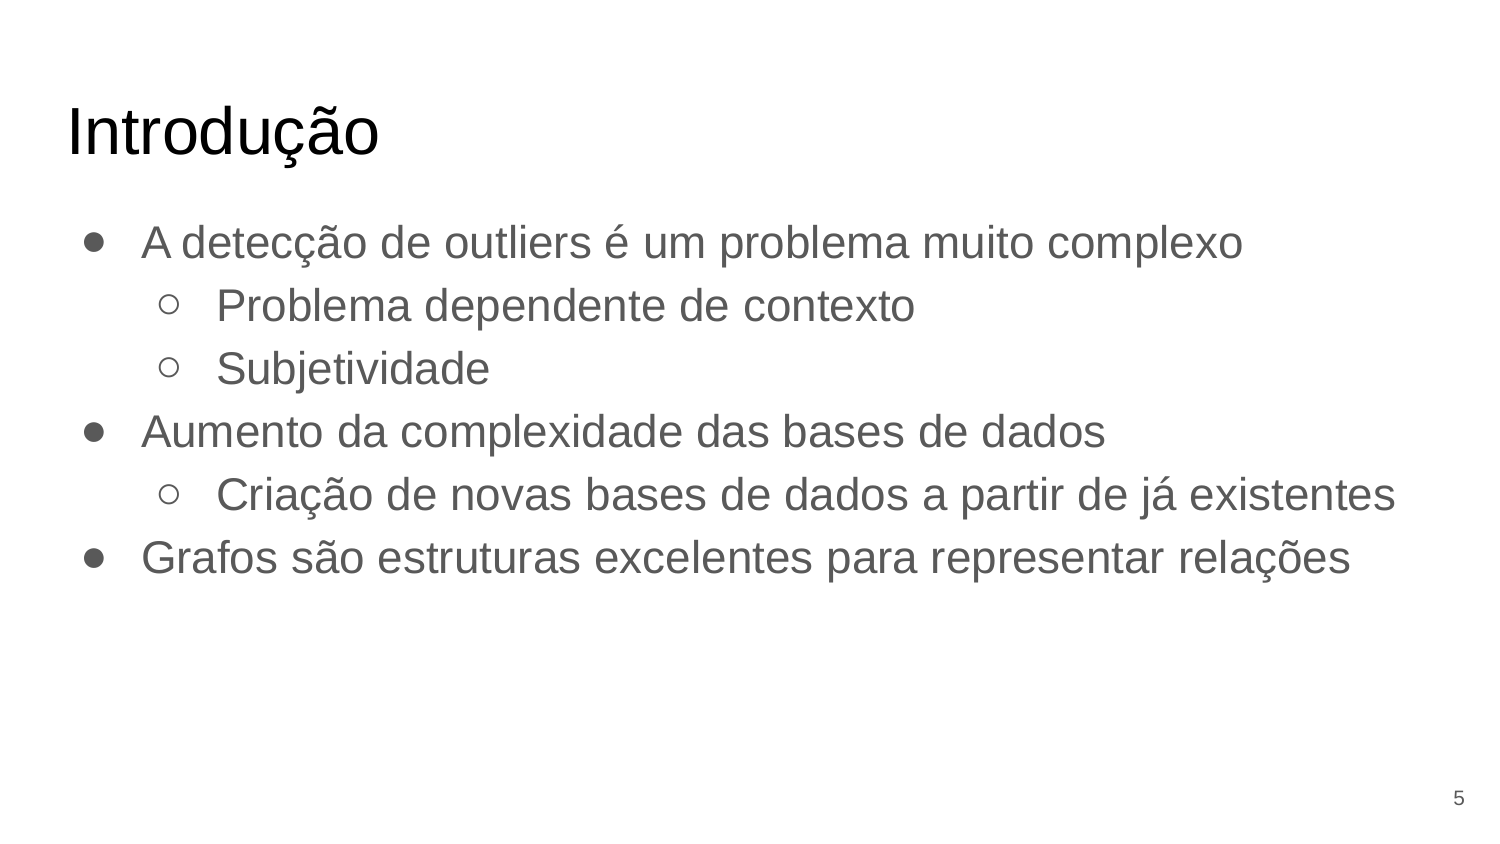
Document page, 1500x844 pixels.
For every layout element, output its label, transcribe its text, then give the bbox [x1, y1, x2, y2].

list A detecção de outliers é um problema muito complexo Problema dependente de contexto Subjetividade Aumento da complexidade das bases de dados Criação de novas bases de dados a partir de já existentes Grafos são estruturas excelentes para representar relações [51, 189, 1449, 750]
title Introdução [51, 72, 1449, 167]
slide_number ‹#› [1389, 764, 1480, 830]
